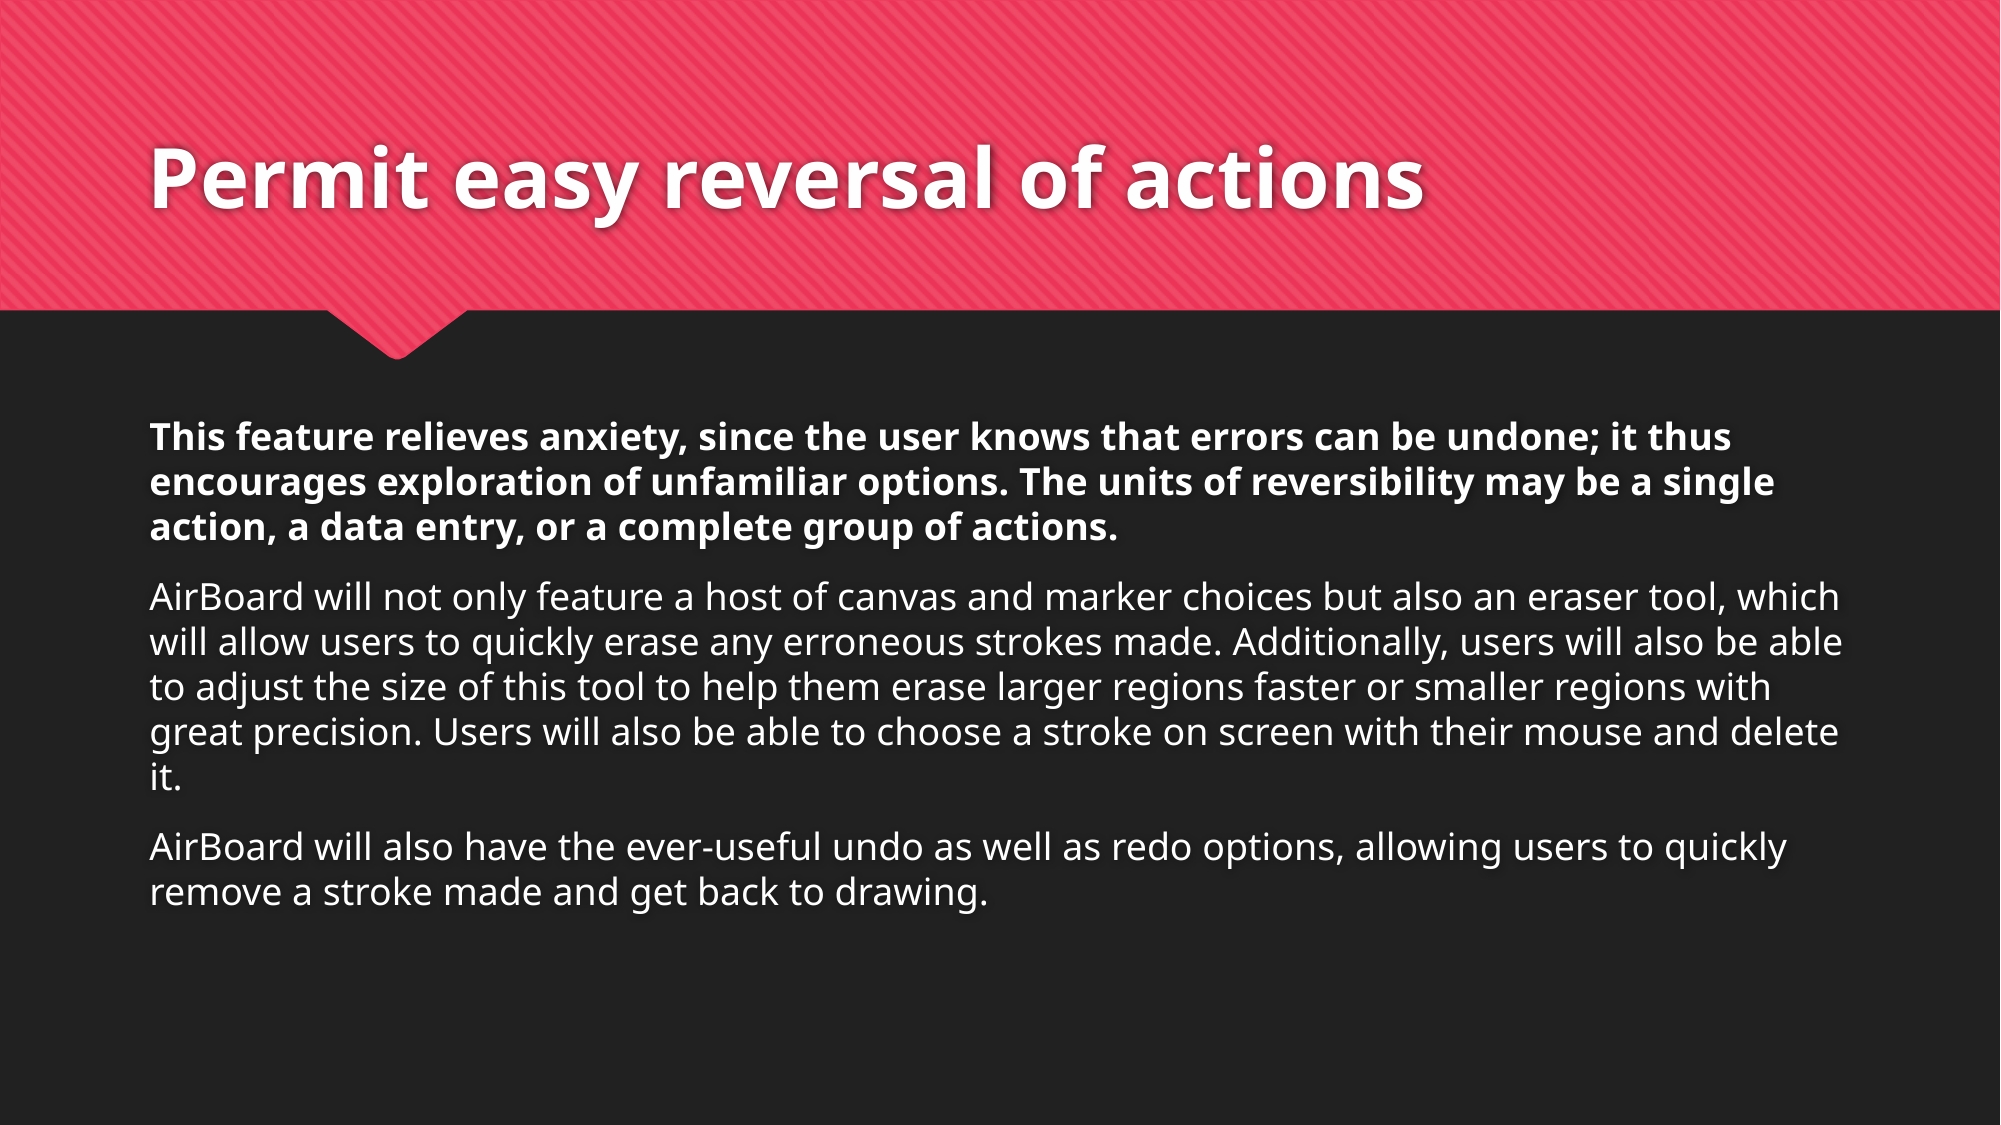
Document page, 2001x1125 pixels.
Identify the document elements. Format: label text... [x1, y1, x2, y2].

title Permit easy reversal of actions [132, 73, 1868, 233]
picture [1, 1, 1999, 357]
list This feature relieves anxiety, since the user knows that errors can be undone; it thus encourages exploration of unfamiliar options. The units of reversibility may be a single action, a data entry, or a complete group of actions. AirBoard will not only feature a host of canvas and marker choices but also an eraser tool, which will allow users to quickly erase any erroneous strokes made. Additionally, users will also be able to adjust the size of this tool to help them erase larger regions faster or smaller regions with great precision. Users will also be able to choose a stroke on screen with their mouse and delete it. AirBoard will also have the ever-useful undo as well as redo options, allowing users to quickly remove a stroke made and get back to drawing. [134, 364, 1866, 962]
